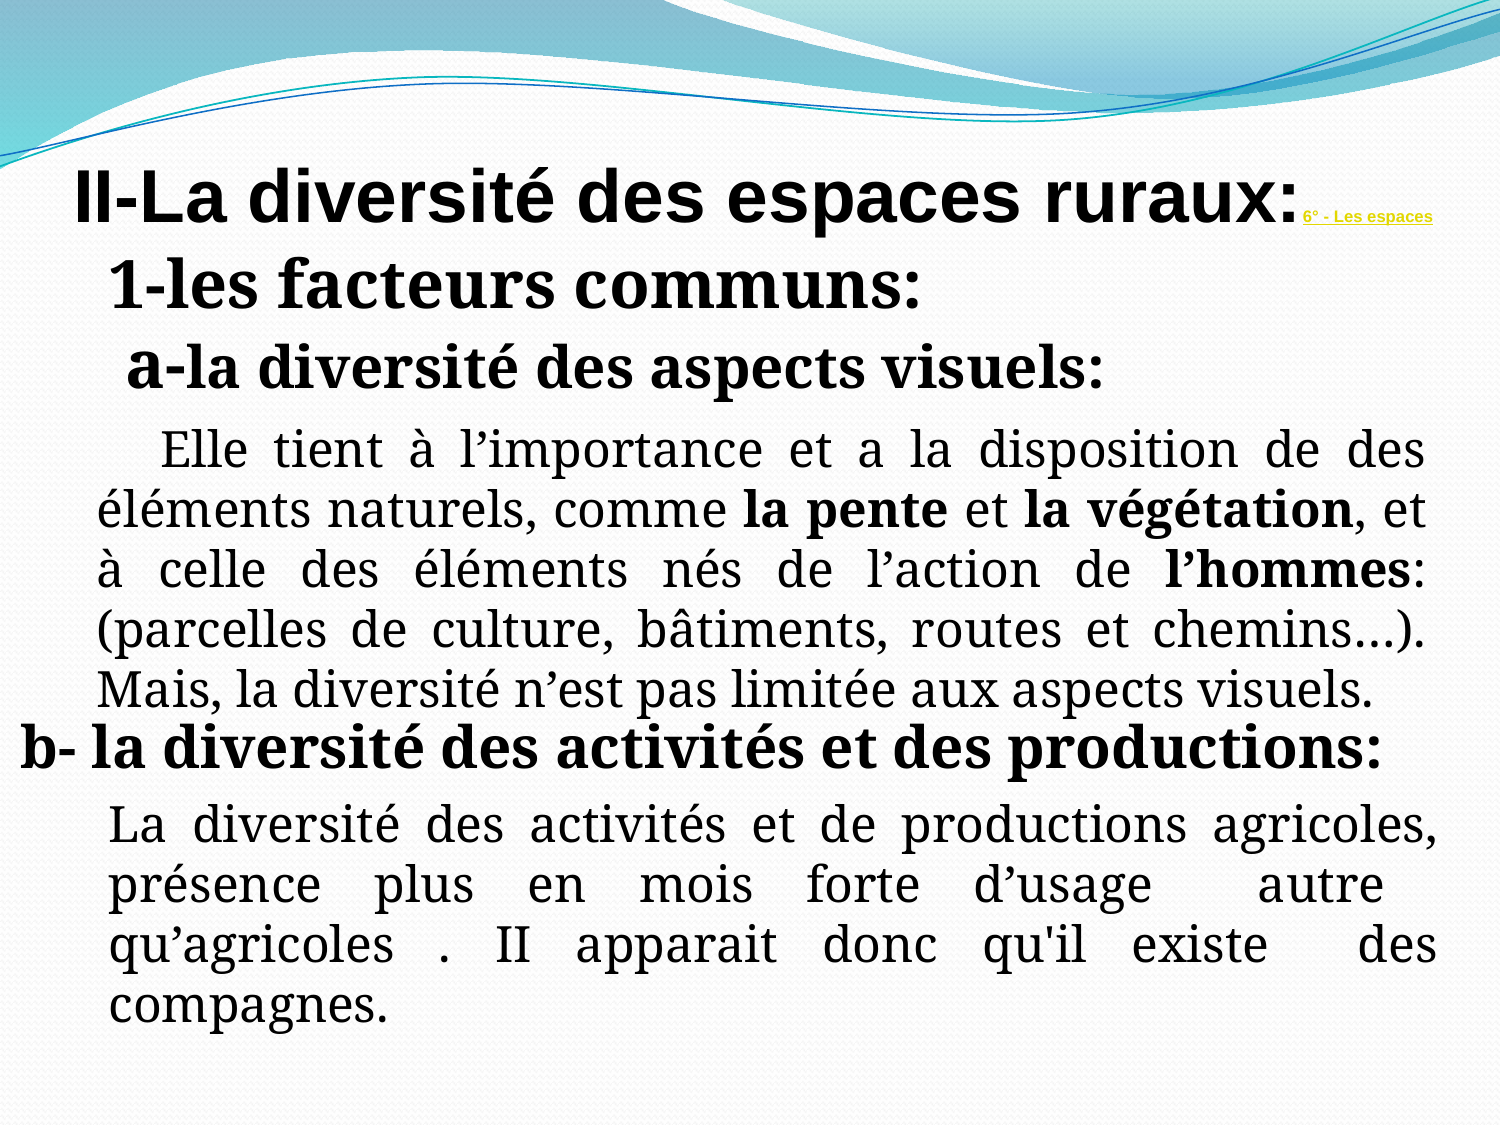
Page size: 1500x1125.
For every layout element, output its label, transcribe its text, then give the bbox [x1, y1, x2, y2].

text_box 1-les facteurs communs: a-la diversité des aspects visuels: [93, 234, 1184, 409]
text_box La diversité des activités et de productions agricoles, présence plus en mois forte d’usage autre qu’agricoles . II apparait donc qu'il existe des compagnes. [93, 785, 1454, 1040]
text_box II-La diversité des espaces ruraux:6° - Les espaces [58, 140, 1500, 246]
text_box b- la diversité des activités et des productions: [6, 703, 1415, 788]
text_box Elle tient à l’importance et a la disposition de des éléments naturels, comme la pente et la végétation, et à celle des éléments nés de l’action de l’hommes:(parcelles de culture, bâtiments, routes et chemins…). Mais, la diversité n’est pas limitée aux aspects visuels. [82, 410, 1442, 725]
